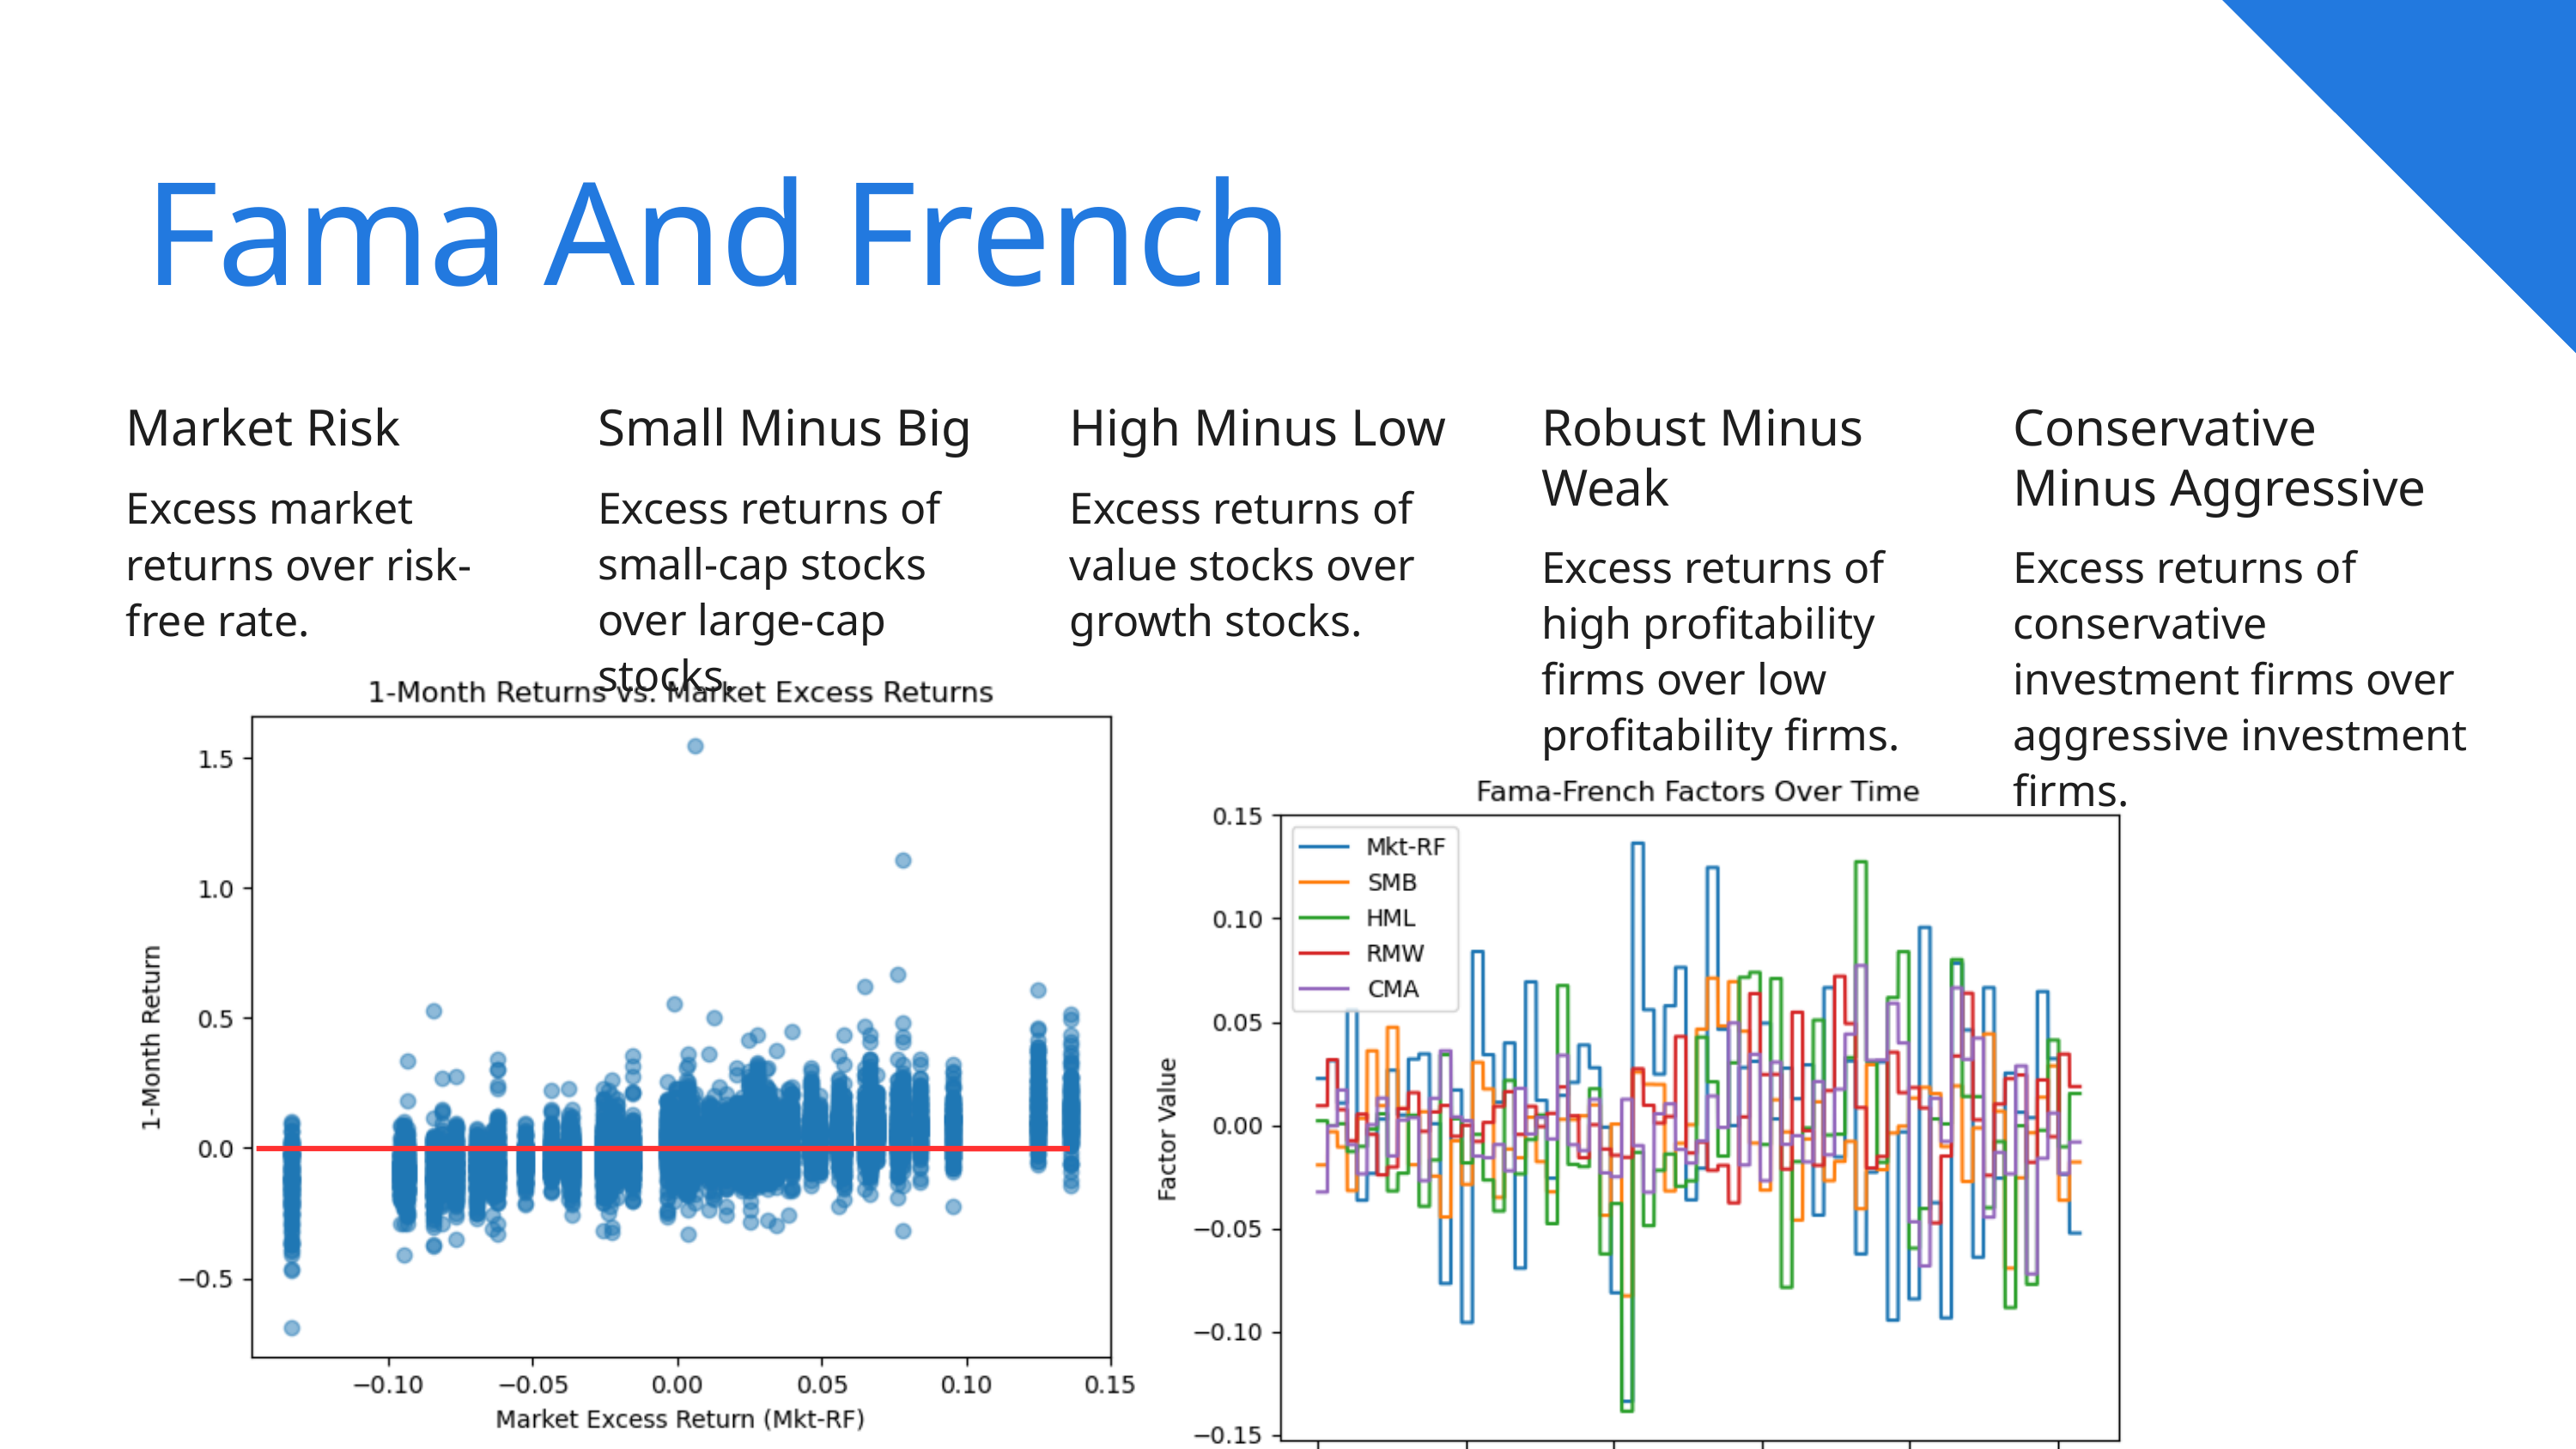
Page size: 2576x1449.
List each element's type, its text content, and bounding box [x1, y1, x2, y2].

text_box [598, 395, 1016, 641]
text_box [125, 664, 1154, 1449]
text_box [1137, 779, 2223, 1449]
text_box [125, 395, 544, 641]
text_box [1541, 395, 1959, 755]
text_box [1069, 395, 1488, 641]
text_box Fama And French [144, 142, 2217, 314]
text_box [2013, 395, 2470, 810]
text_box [2221, 0, 2576, 397]
